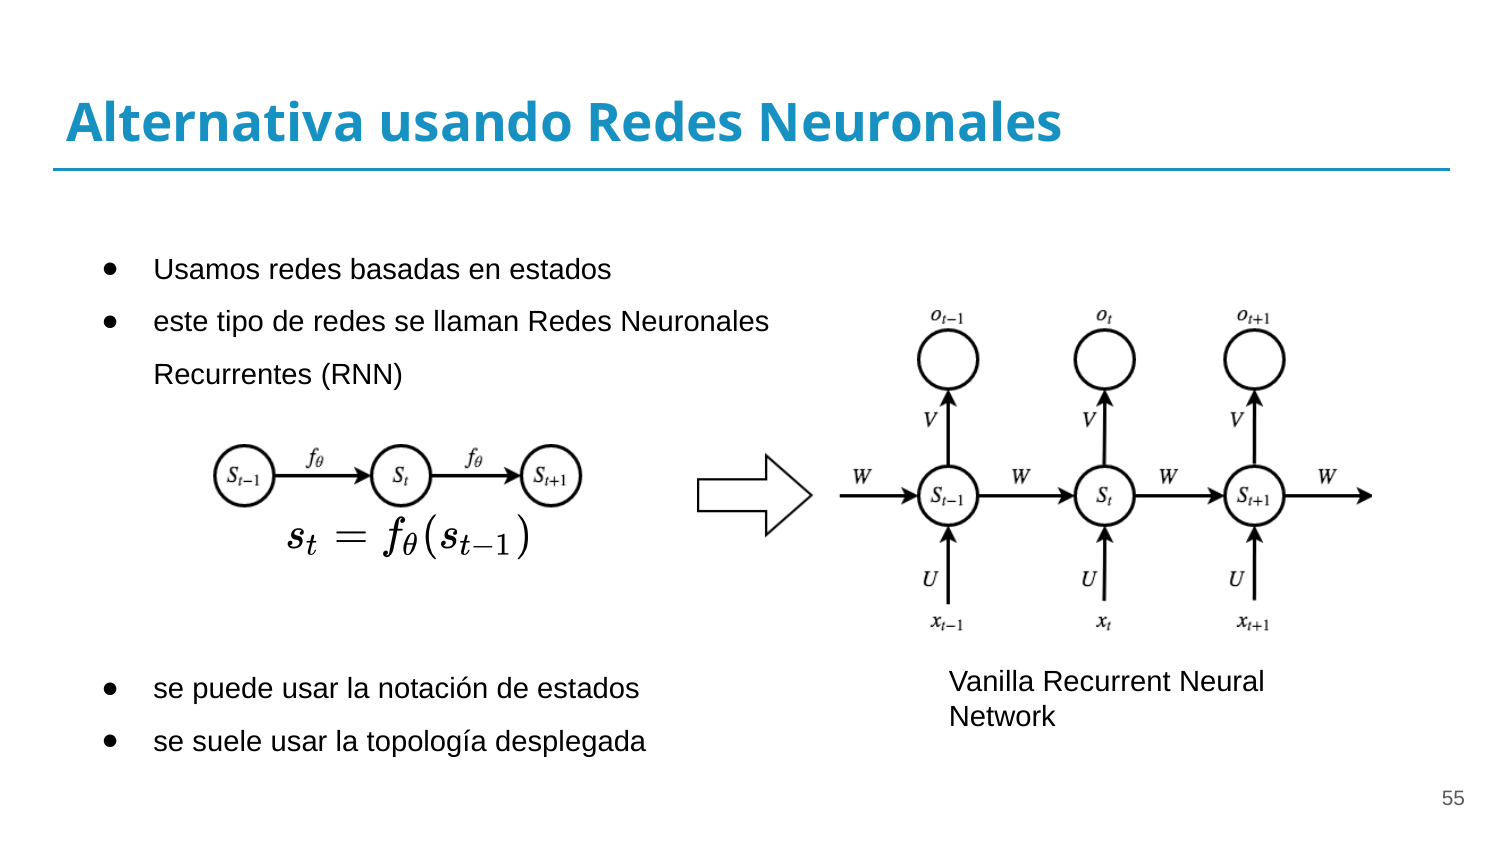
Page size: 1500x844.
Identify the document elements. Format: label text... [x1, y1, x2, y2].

slide_number ‹#› [1389, 764, 1480, 830]
text_box se puede usar la notación de estados se suele usar la topología desplegada [63, 636, 864, 772]
text_box Usamos redes basadas en estados este tipo de redes se llaman Redes Neuronales Recurrentes (RNN) [63, 217, 864, 406]
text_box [697, 292, 1372, 716]
title Alternativa usando Redes Neuronales [51, 72, 1449, 167]
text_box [211, 444, 605, 564]
